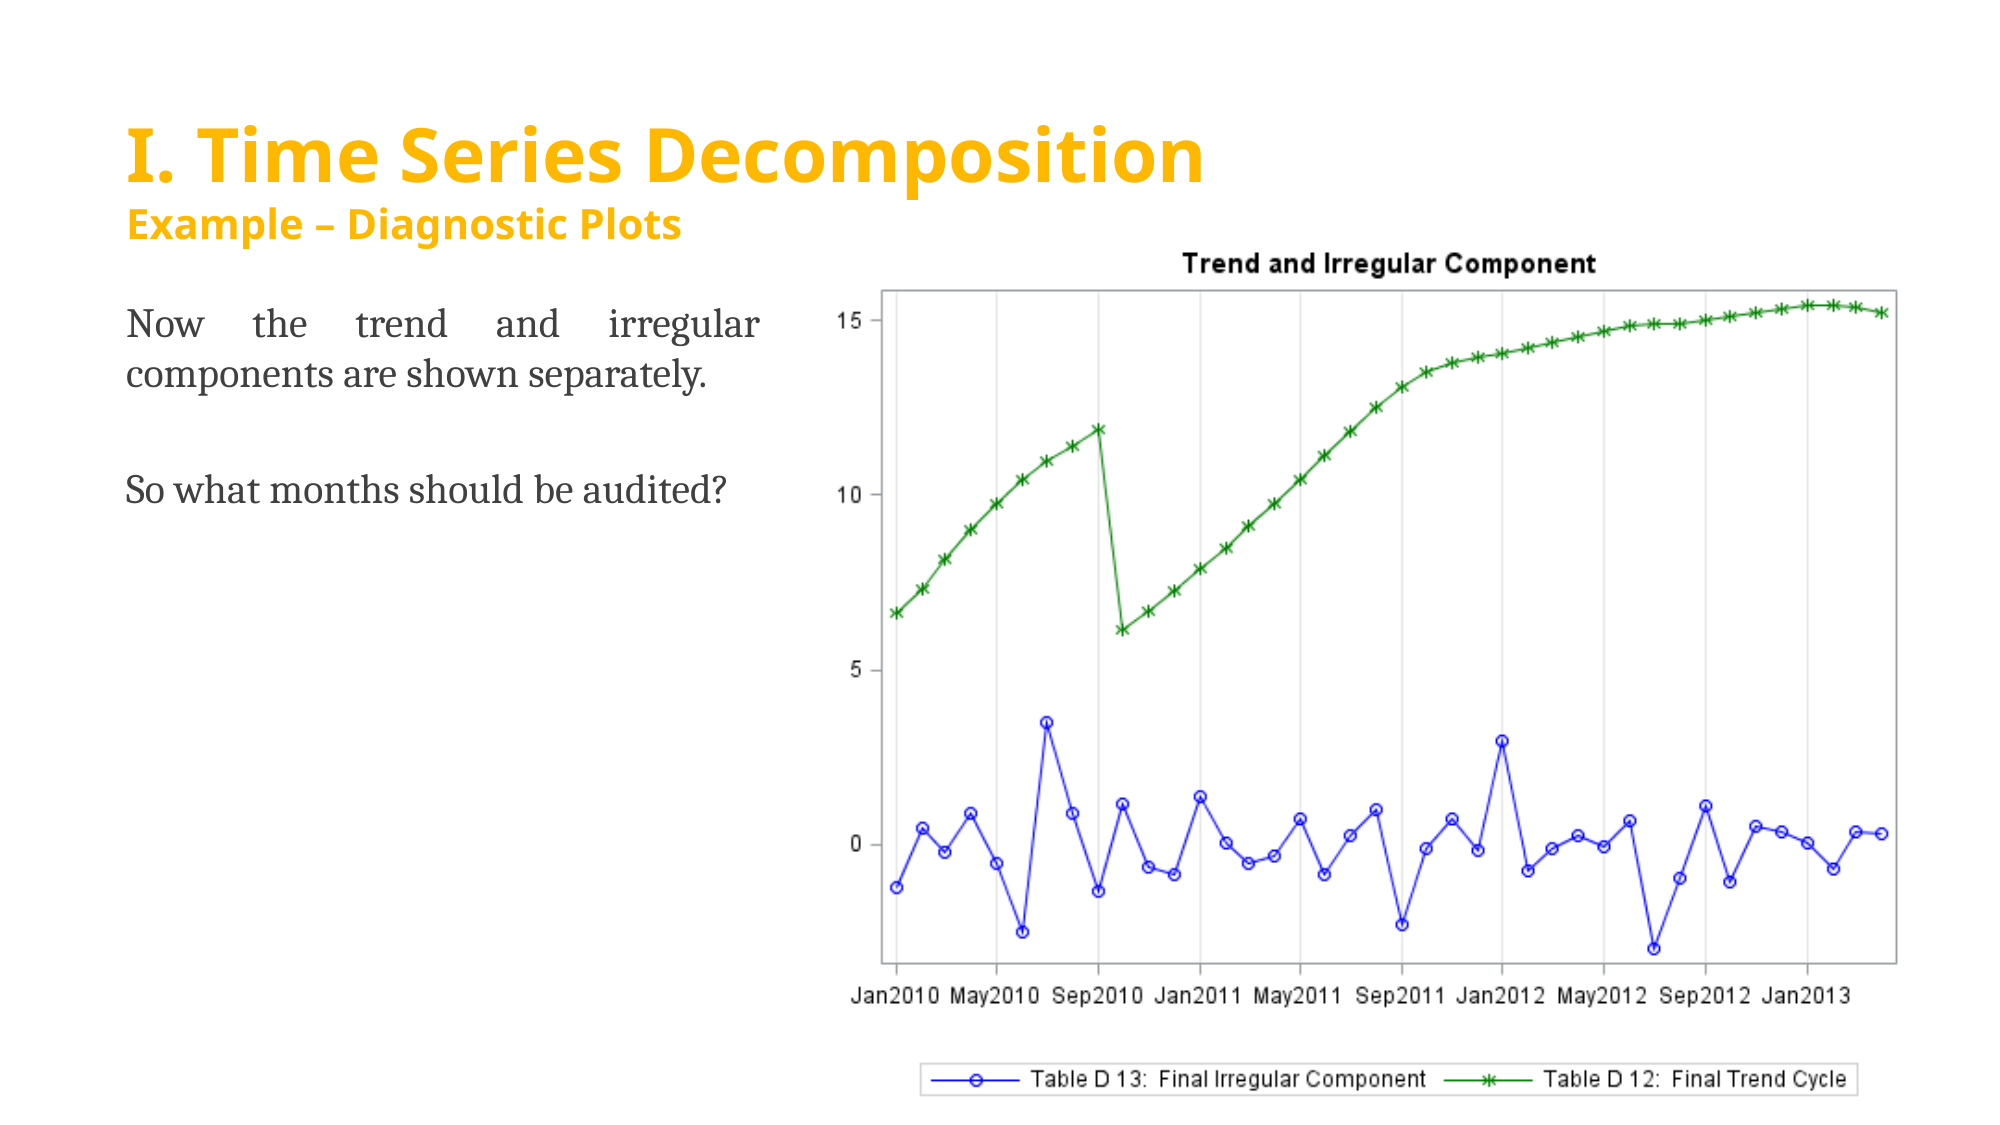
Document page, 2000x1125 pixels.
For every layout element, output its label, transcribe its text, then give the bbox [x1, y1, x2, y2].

title I. Time Series Decomposition Example – Diagnostic Plots [111, 99, 1886, 317]
list Now the trend and irregular components are shown separately. So what months should be audited? [111, 287, 776, 1059]
picture [833, 239, 1910, 1108]
